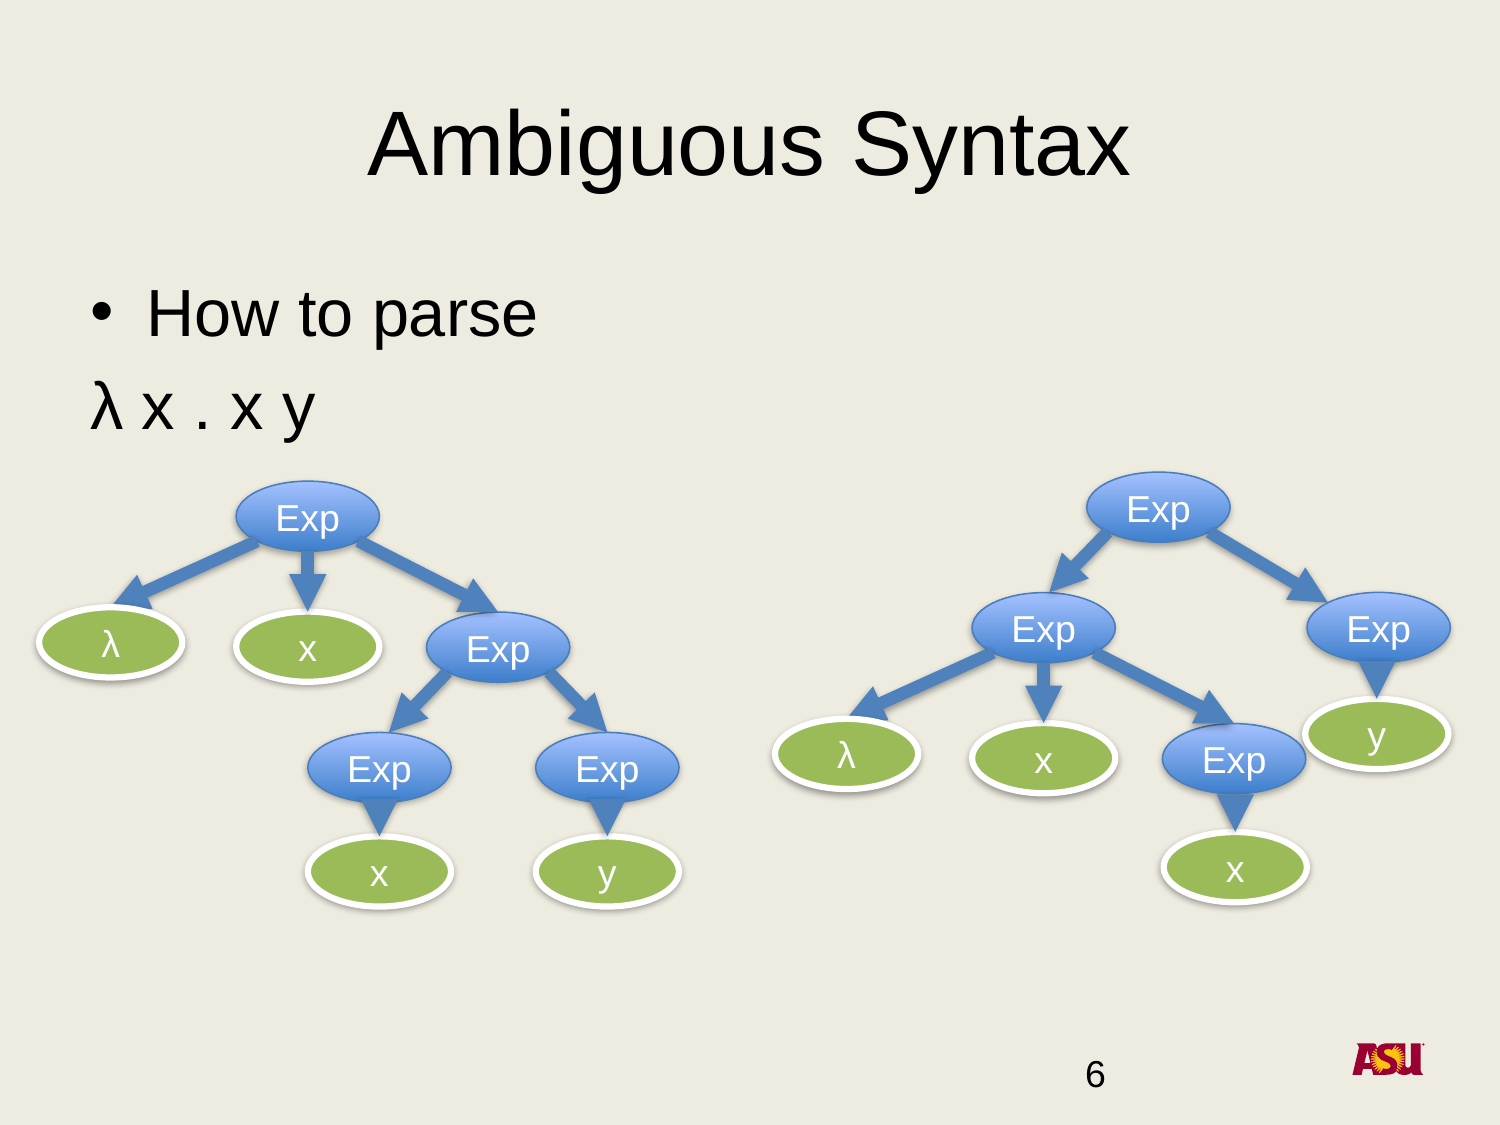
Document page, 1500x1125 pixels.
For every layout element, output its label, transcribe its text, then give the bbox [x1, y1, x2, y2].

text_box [388, 671, 448, 733]
text_box y [532, 833, 683, 910]
text_box Exp [534, 731, 680, 803]
text_box x [968, 720, 1119, 797]
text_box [1048, 531, 1108, 593]
text_box x [1160, 829, 1311, 906]
text_box λ [771, 715, 922, 793]
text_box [110, 540, 258, 608]
text_box Exp [425, 611, 571, 684]
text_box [548, 671, 608, 733]
list How to parse λ x . x y [75, 262, 1425, 1005]
text_box λ [35, 604, 186, 681]
text_box Exp [307, 731, 452, 802]
text_box Exp [1306, 591, 1452, 663]
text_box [1094, 652, 1235, 724]
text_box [1208, 531, 1329, 603]
slide_number 6 [1070, 1042, 1421, 1103]
text_box Exp [1086, 471, 1231, 544]
text_box Exp [971, 591, 1117, 664]
text_box Exp [235, 480, 381, 552]
text_box x [233, 608, 383, 685]
text_box y [1302, 695, 1452, 773]
title Ambiguous Syntax [75, 45, 1425, 233]
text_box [358, 540, 499, 613]
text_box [846, 652, 994, 720]
text_box Exp [1161, 722, 1307, 794]
text_box x [304, 833, 455, 910]
